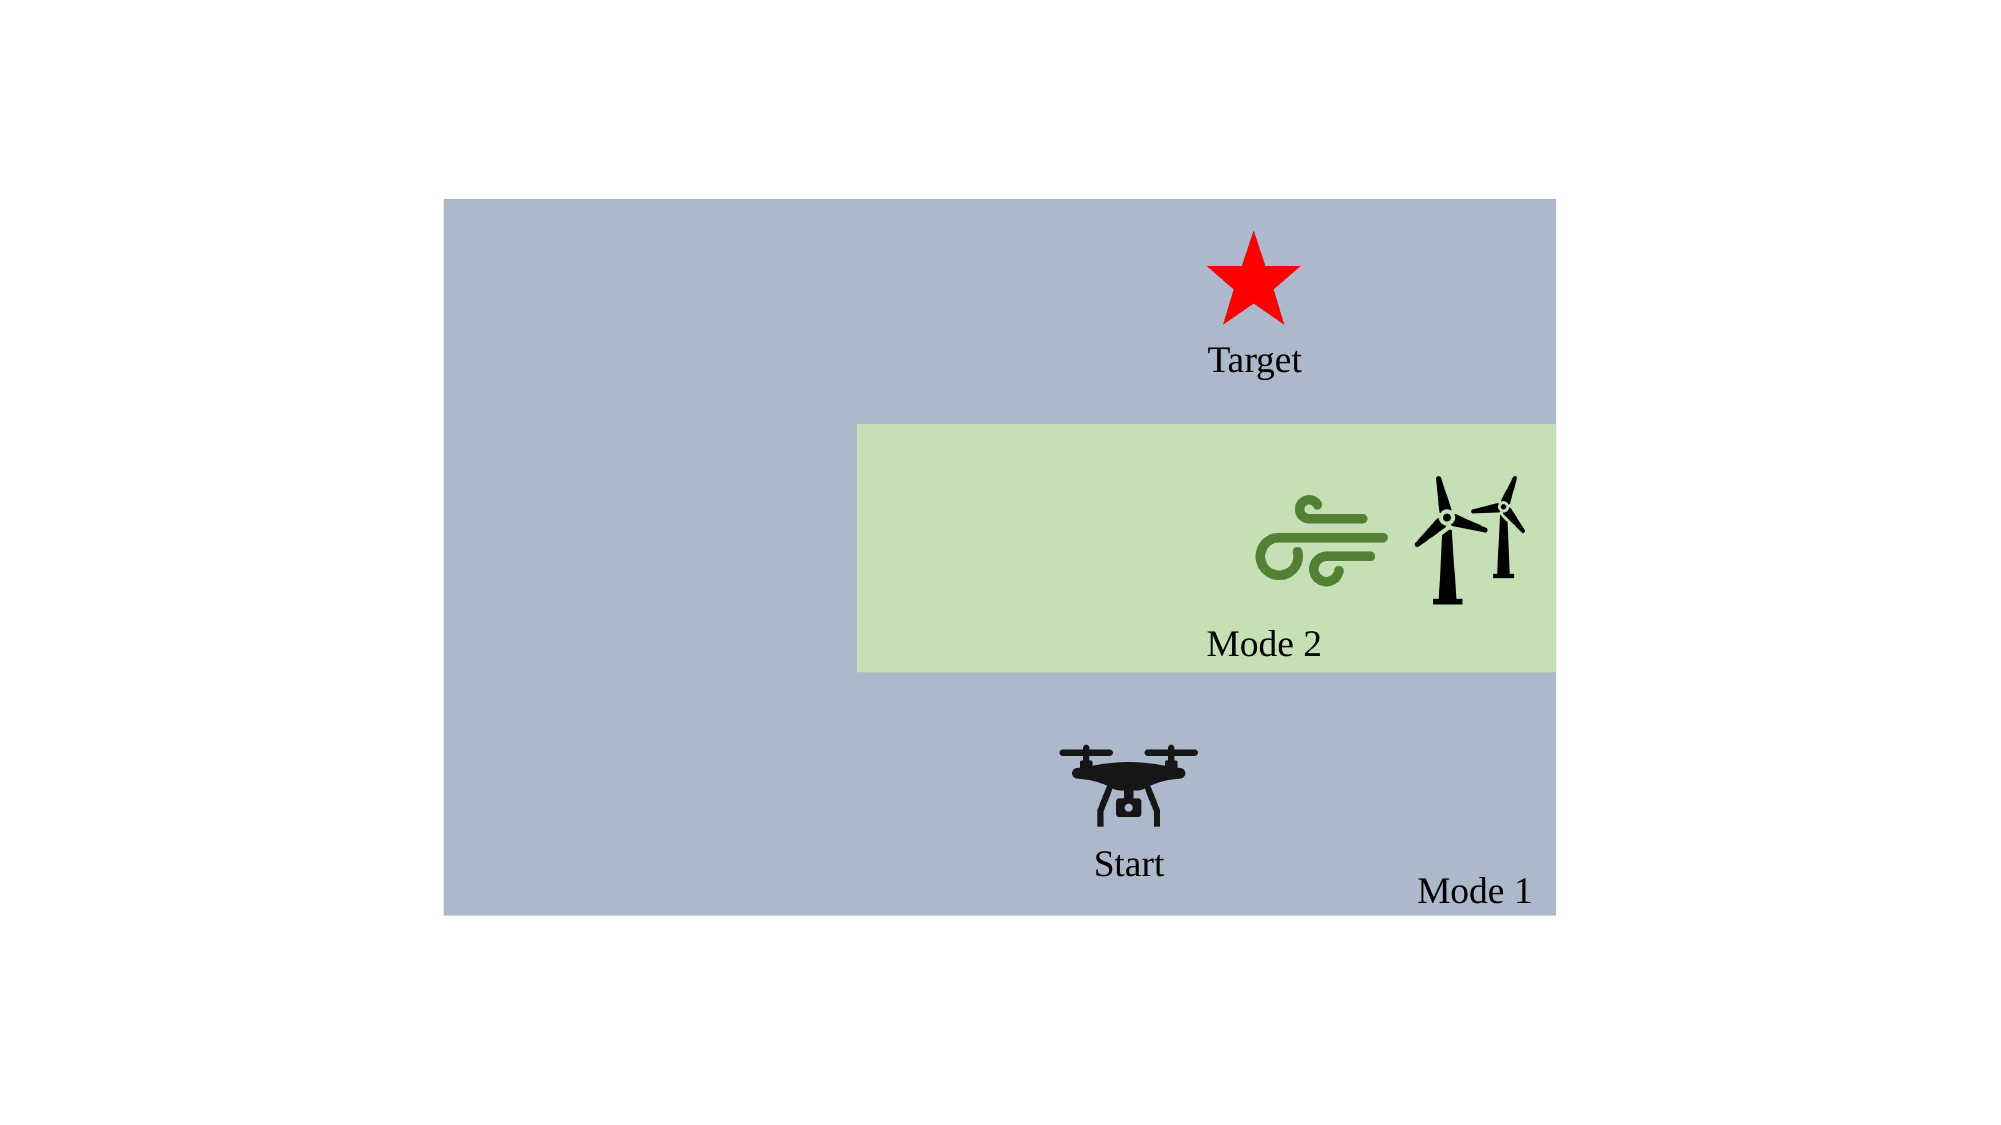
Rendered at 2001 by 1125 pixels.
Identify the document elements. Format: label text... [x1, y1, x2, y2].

picture [1052, 710, 1204, 861]
text_box Mode 2 [1191, 611, 1375, 672]
picture [1402, 473, 1536, 607]
text_box Target [1192, 327, 1376, 387]
text_box Mode 1 [1402, 858, 1585, 919]
text_box [856, 423, 1557, 673]
picture [1197, 221, 1310, 334]
text_box [443, 198, 1557, 917]
text_box Start [1079, 831, 1247, 892]
picture [1246, 465, 1397, 616]
